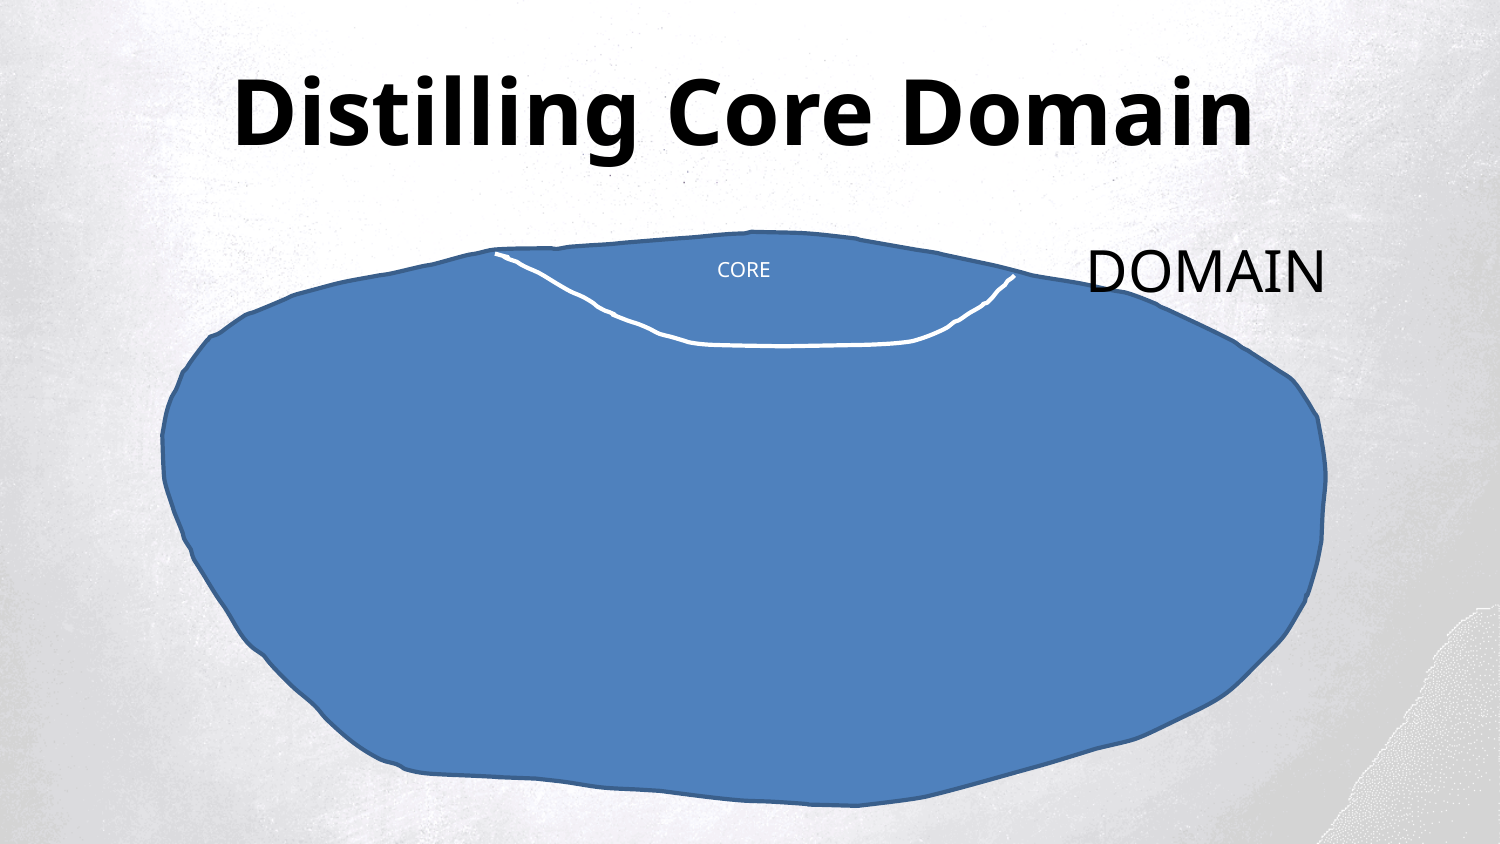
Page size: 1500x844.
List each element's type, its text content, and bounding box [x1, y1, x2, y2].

text_box CORE [702, 249, 786, 289]
picture [0, 0, 1500, 844]
text_box [494, 251, 1016, 349]
text_box Distilling Core Domain [106, 38, 1382, 229]
text_box DOMAIN [1071, 226, 1343, 312]
text_box [160, 229, 1328, 808]
